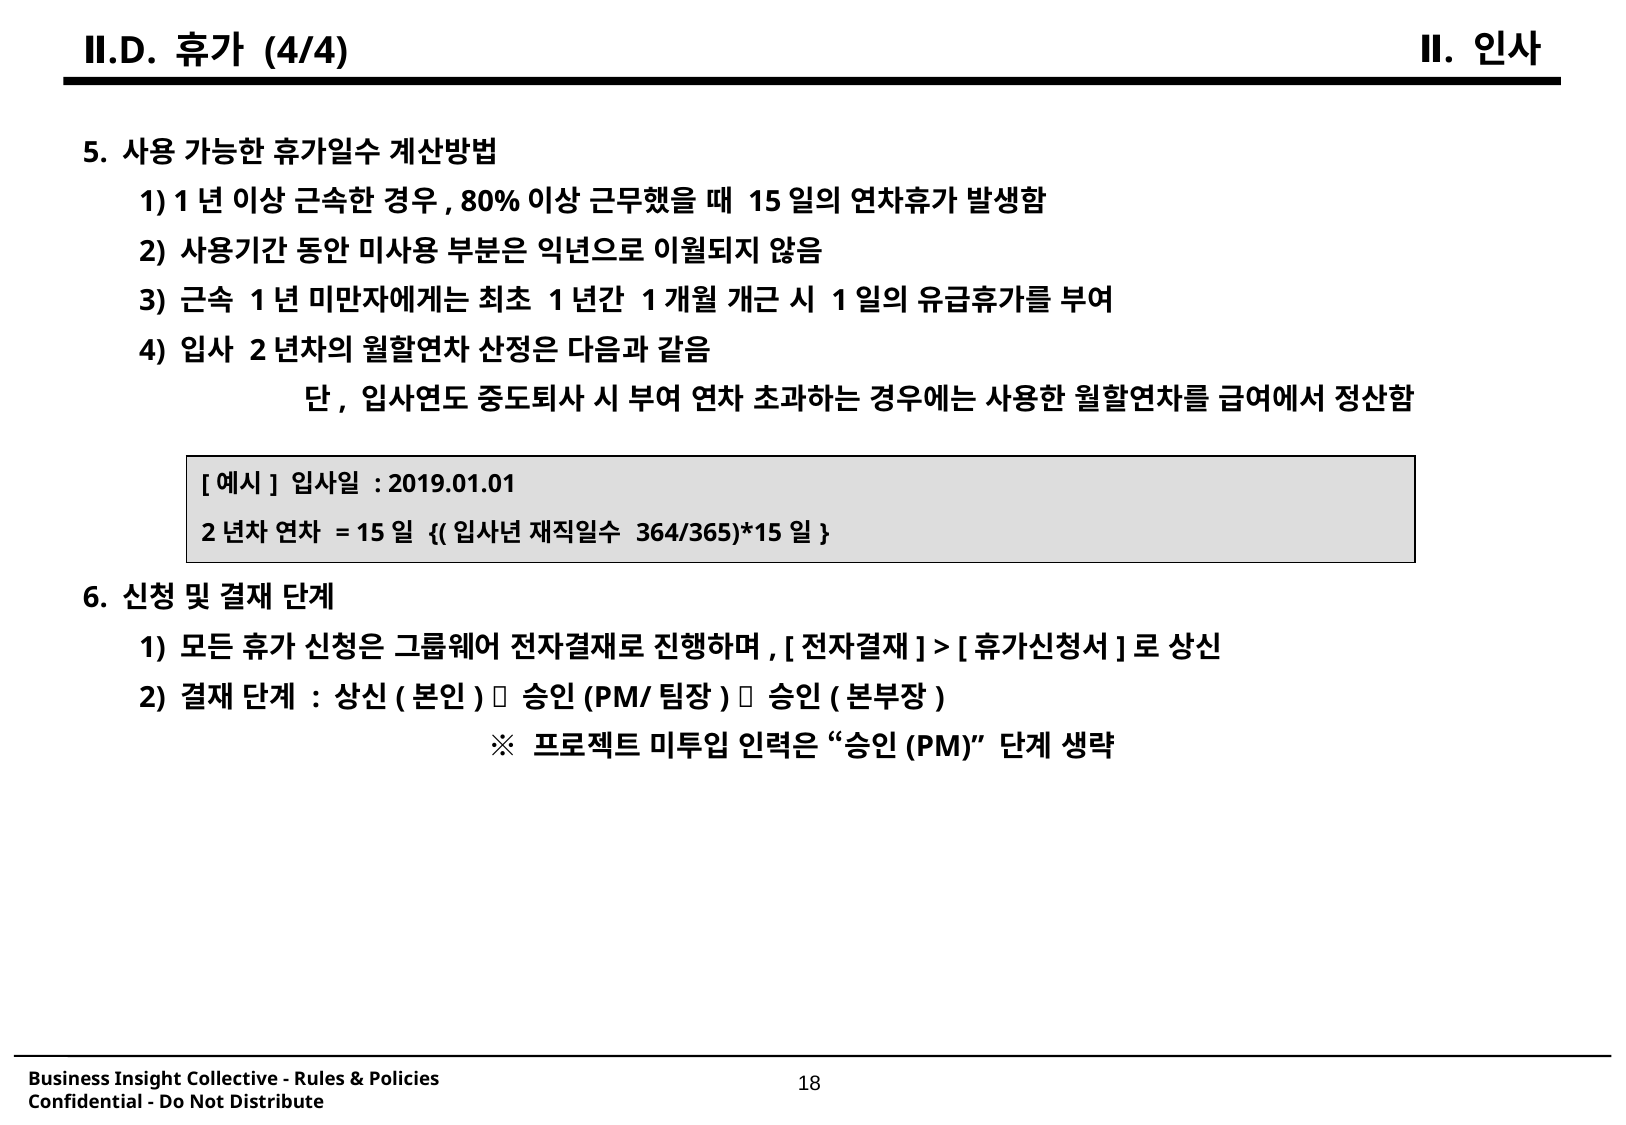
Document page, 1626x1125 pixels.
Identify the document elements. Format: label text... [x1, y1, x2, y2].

text_box Ⅱ. 인사 [1202, 17, 1557, 78]
text_box 5. 사용 가능한 휴가일수 계산방법 1) 1년 이상 근속한 경우, 80%이상 근무했을 때 15일의 연차휴가 발생함 2) 사용기간 동안 미사용 부분은 익년으로 이월되지 않음 3) 근속 1년 미만자에게는 최초 1년간 1개월 개근 시 1일의 유급휴가를 부여 4) 입사 2년차의 월할연차 산정은 다음과 같음 단, 입사연도 중도퇴사 시 부여 연차 초과하는 경우에는 사용한 월할연차를 급여에서 정산함 6. 신청 및 결재 단계 1) 모든 휴가 신청은 그룹웨어 전자결재로 진행하며, [전자결재] > [휴가신청서]로 상신 2) 결재 단계 : 상신(본인)  승인(PM/팀장)  승인(본부장) ※ 프로젝트 미투입 인력은 “승인(PM)” 단계 생략 [68, 125, 1567, 1020]
text_box Ⅱ.D. 휴가 (4/4) [68, 18, 1037, 79]
table_header [예시] 입사일 : 2019.01.01 2년차 연차 = 15일 {(입사년 재직일수 364/365)*15일} [187, 457, 1414, 562]
